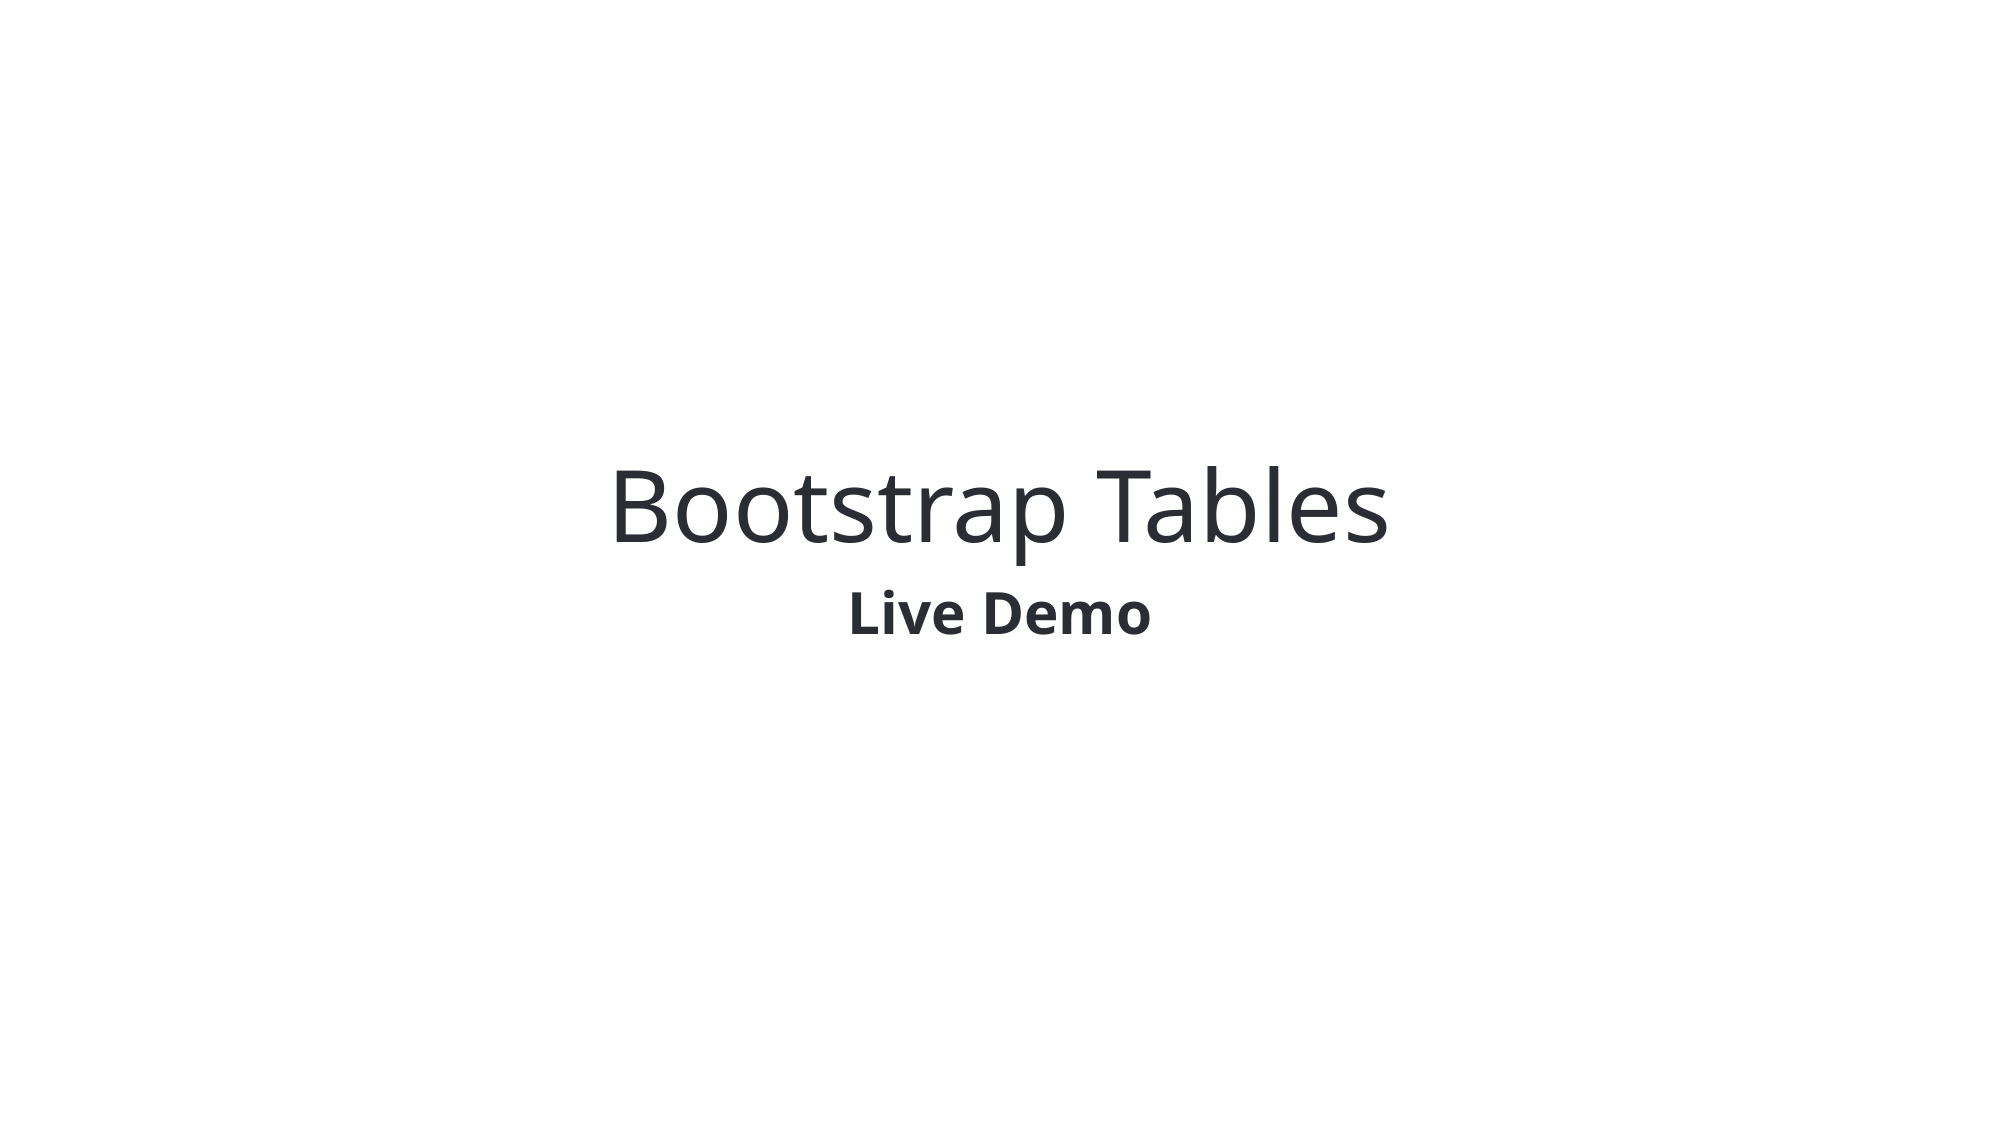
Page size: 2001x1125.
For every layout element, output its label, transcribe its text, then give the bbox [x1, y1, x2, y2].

subtitle Live Demo [133, 569, 1867, 663]
title Bootstrap Tables [133, 450, 1867, 563]
